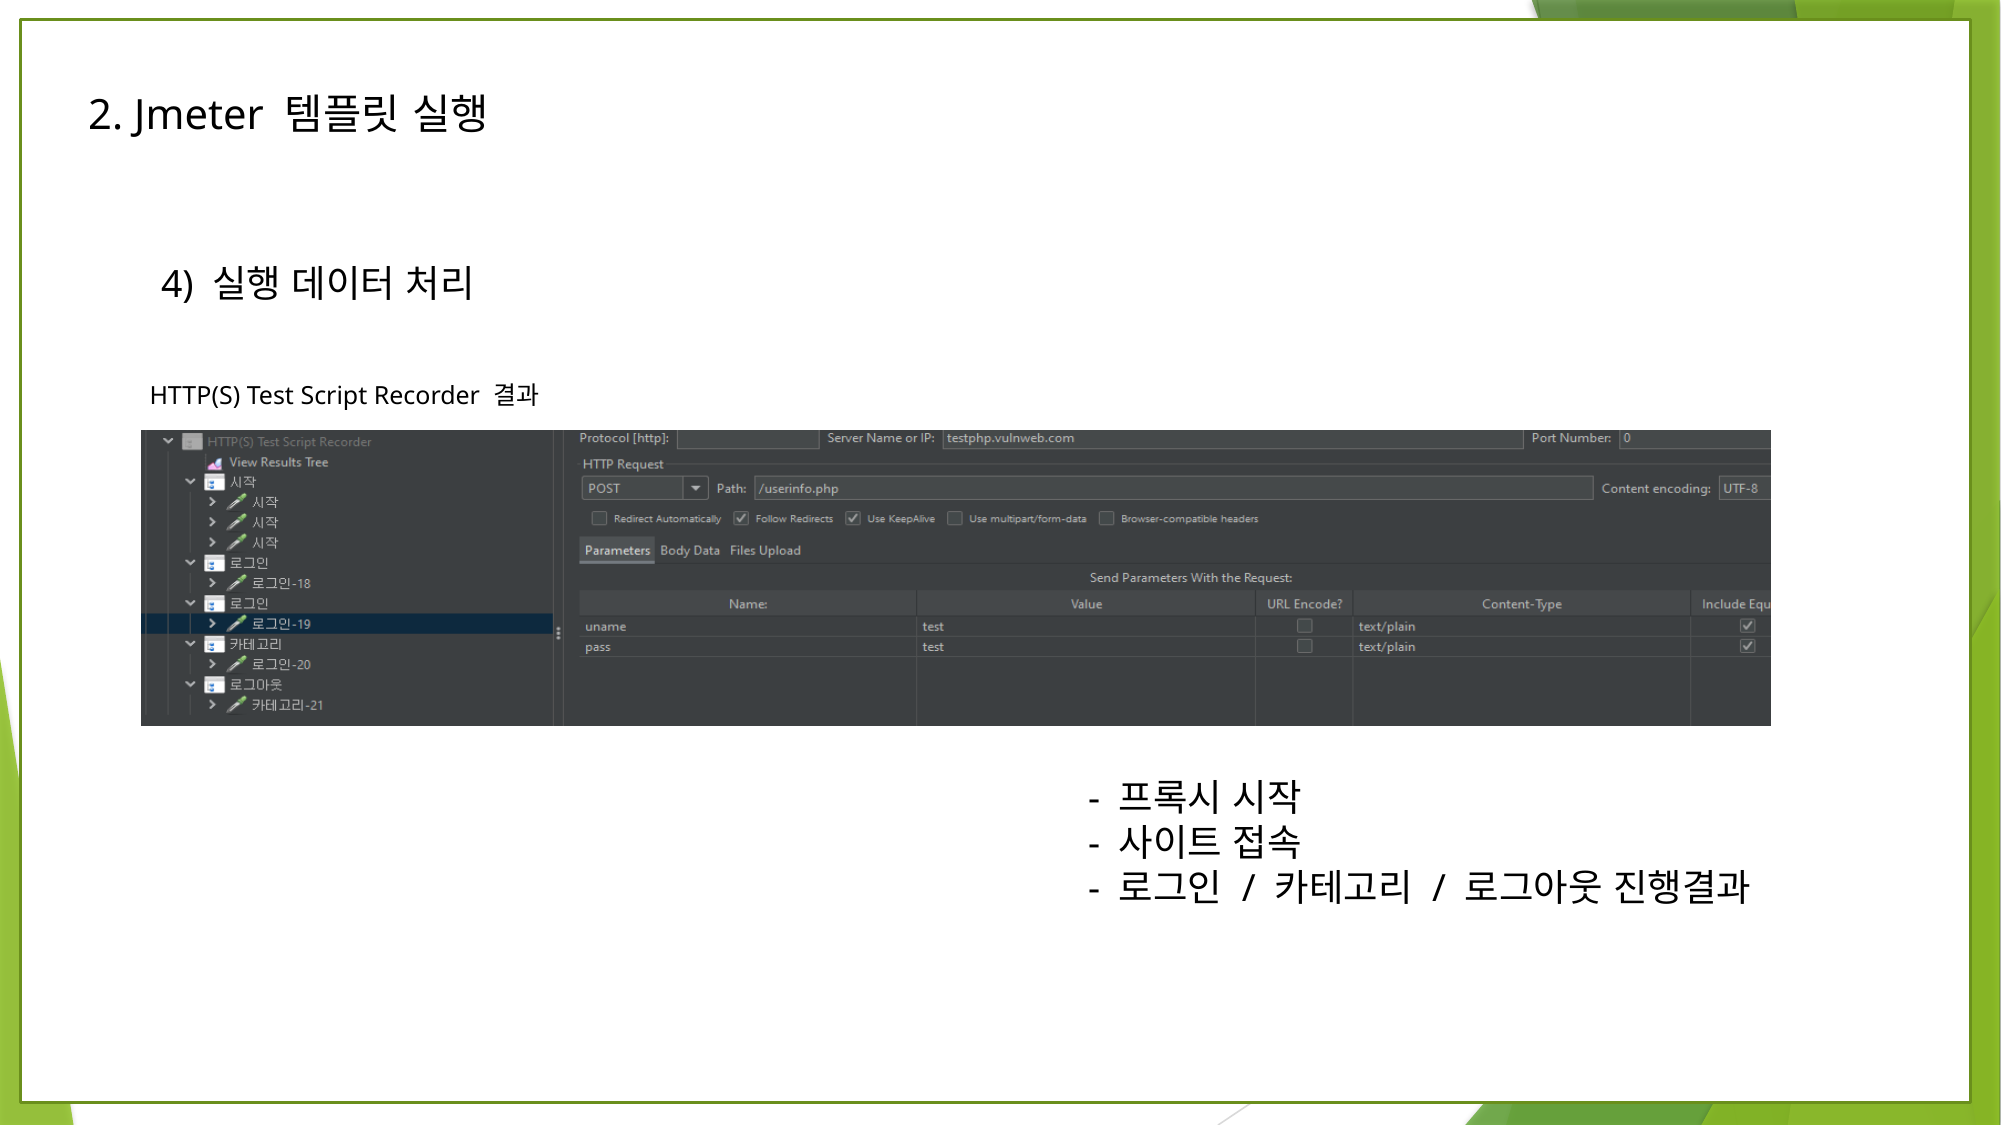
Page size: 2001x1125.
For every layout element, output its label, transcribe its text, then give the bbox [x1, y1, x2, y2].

text_box - 프록시 시작 - 사이트 접속 - 로그인 / 카테고리 / 로그아웃 진행결과 [1073, 766, 1767, 916]
picture [140, 429, 1772, 727]
text_box [19, 18, 1972, 1104]
title 2. Jmeter 템플릿 실행 [73, 80, 936, 158]
text_box 4) 실행 데이터 처리 [146, 252, 490, 313]
text_box HTTP(S) Test Script Recorder 결과 [134, 372, 554, 418]
